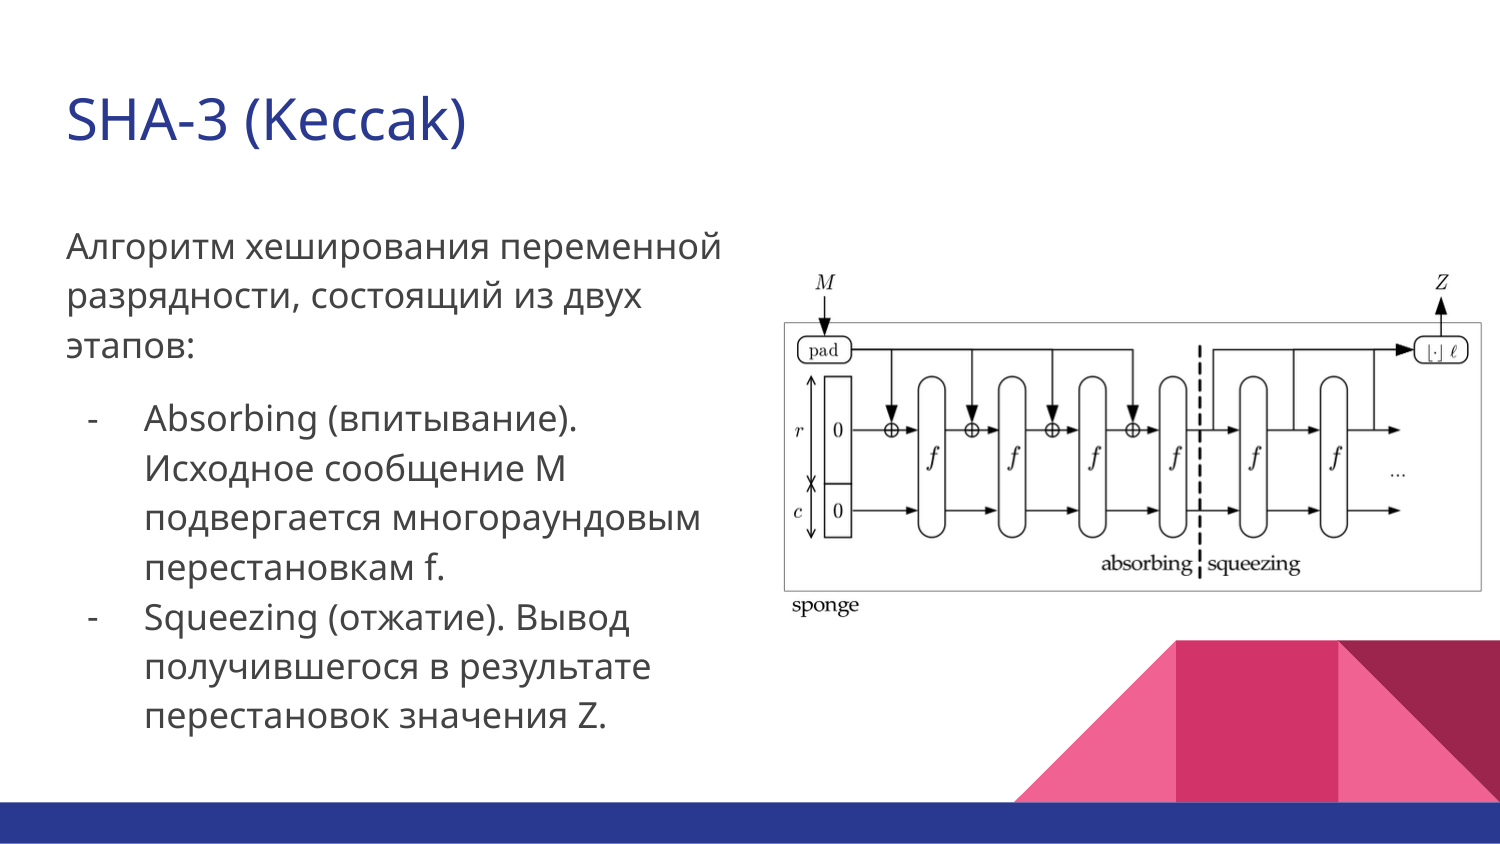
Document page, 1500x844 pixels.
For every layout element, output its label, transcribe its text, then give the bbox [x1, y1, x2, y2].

list Алгоритм хеширования переменной разрядности, состоящий из двух этапов: Absorbing (впитывание). Исходное сообщение M подвергается многораундовым перестановкам f. Squeezing (отжатие). Вывод получившегося в результате перестановок значения Z. [51, 201, 750, 752]
picture [782, 265, 1483, 619]
title SHA-3 (Keccak) [51, 67, 1449, 167]
